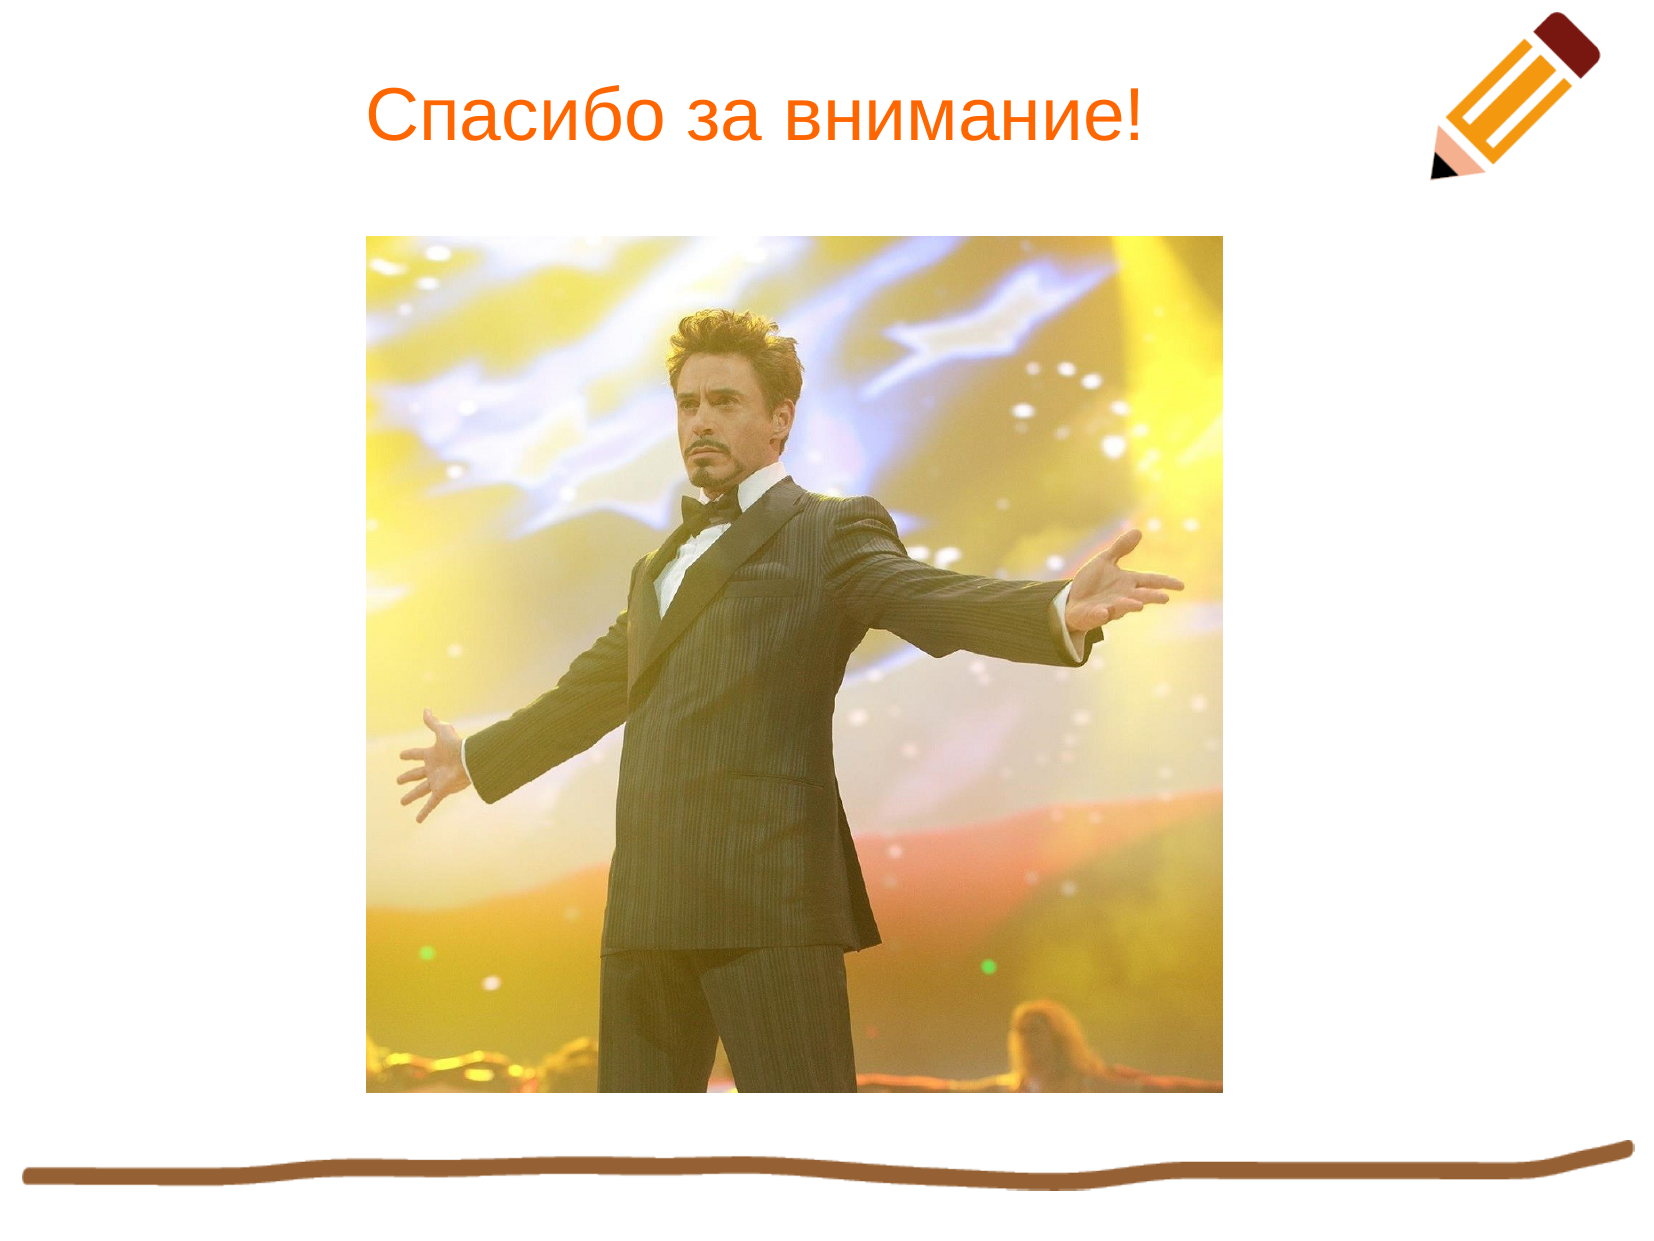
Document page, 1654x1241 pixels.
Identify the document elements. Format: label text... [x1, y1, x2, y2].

picture [1430, 12, 1601, 181]
picture [22, 1140, 1635, 1191]
text_box Спасибо за внимание! [82, 49, 1429, 172]
picture [365, 235, 1223, 1093]
